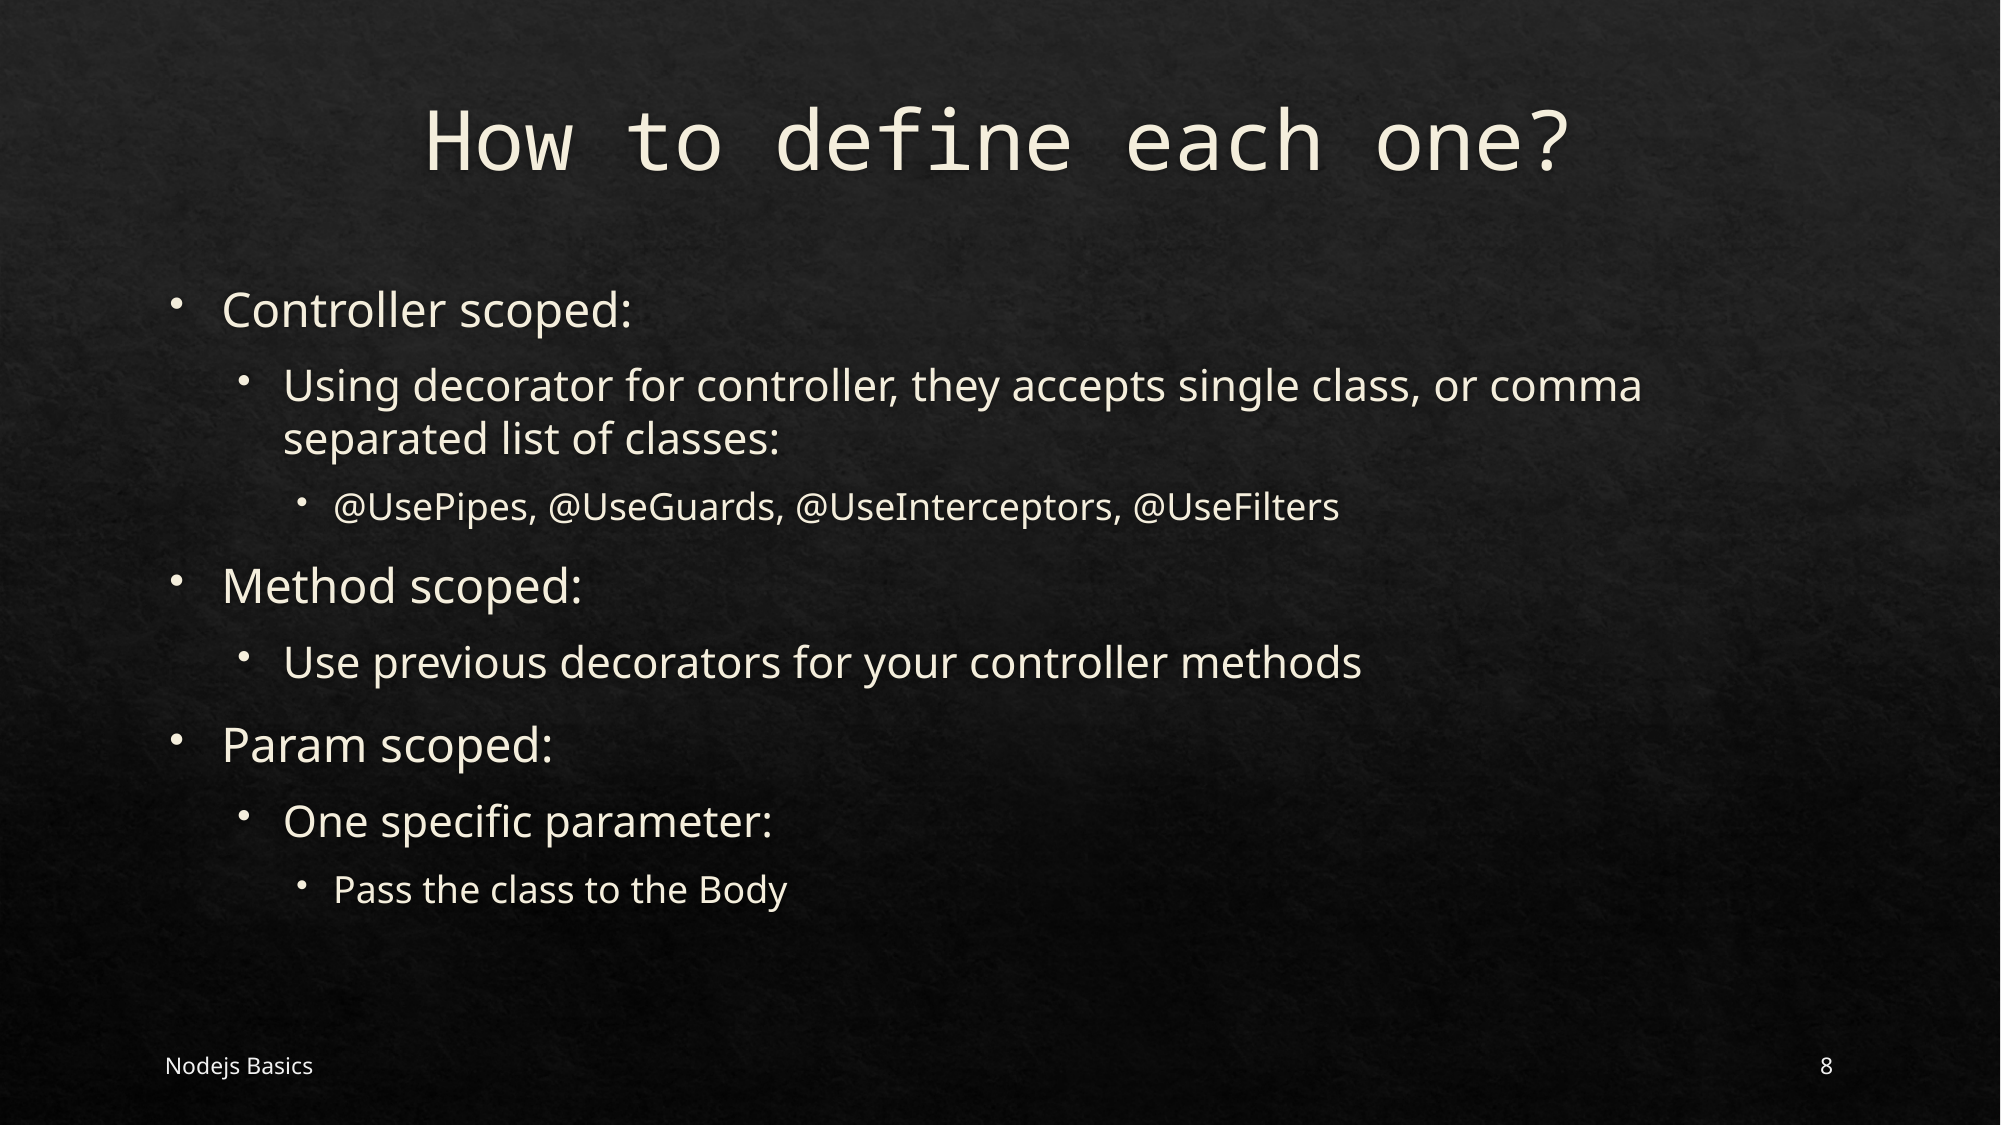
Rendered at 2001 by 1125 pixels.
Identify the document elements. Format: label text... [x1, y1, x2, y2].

footer Nodejs Basics [149, 1037, 1245, 1098]
slide_number 8 [1724, 1037, 1849, 1098]
list Controller scoped: Using decorator for controller, they accepts single class, or comma separated list of classes: @UsePipes, @UseGuards, @UseInterceptors, @UseFilters Method scoped: Use previous decorators for your controller methods Param scoped: One specific parameter: Pass the class to the Body [149, 265, 1849, 1020]
title How to define each one? [149, 39, 1849, 247]
